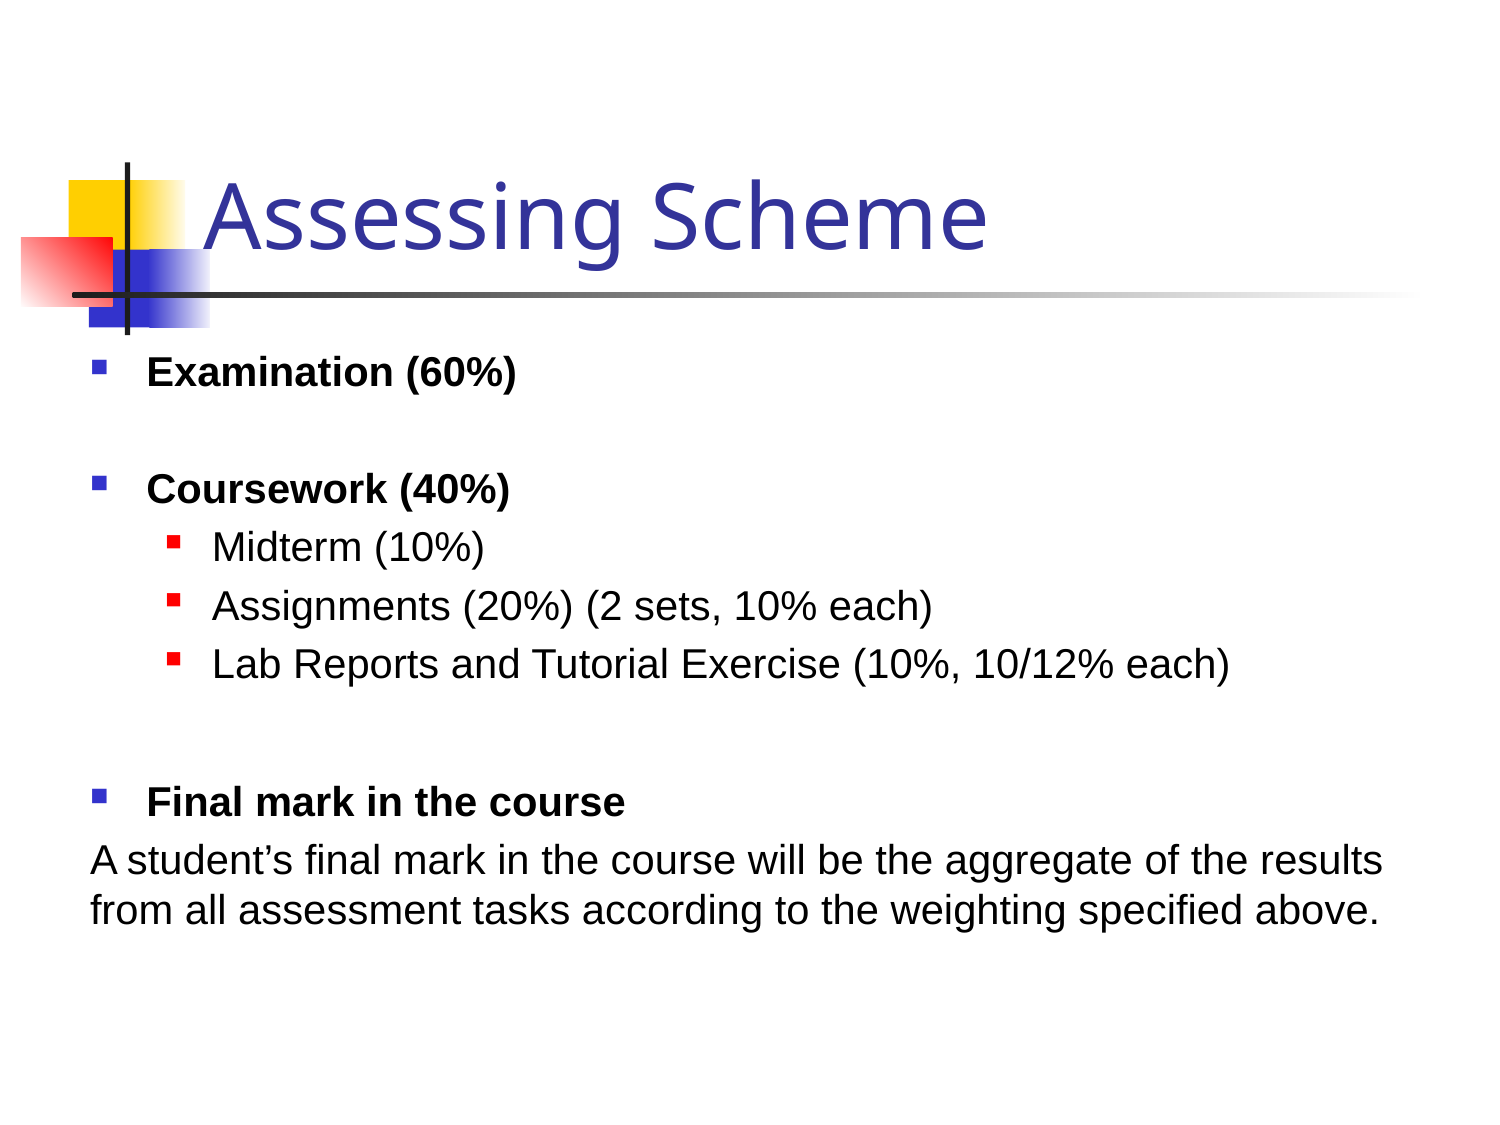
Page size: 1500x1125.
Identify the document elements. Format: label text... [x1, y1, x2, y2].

title Assessing Scheme [188, 35, 1468, 275]
list Examination (60%) Coursework (40%) Midterm (10%) Assignments (20%) (2 sets, 10% each) Lab Reports and Tutorial Exercise (10%, 10/12% each) Final mark in the course A student’s final mark in the course will be the aggregate of the results from all assessment tasks according to the weighting specified above. [75, 337, 1419, 1013]
